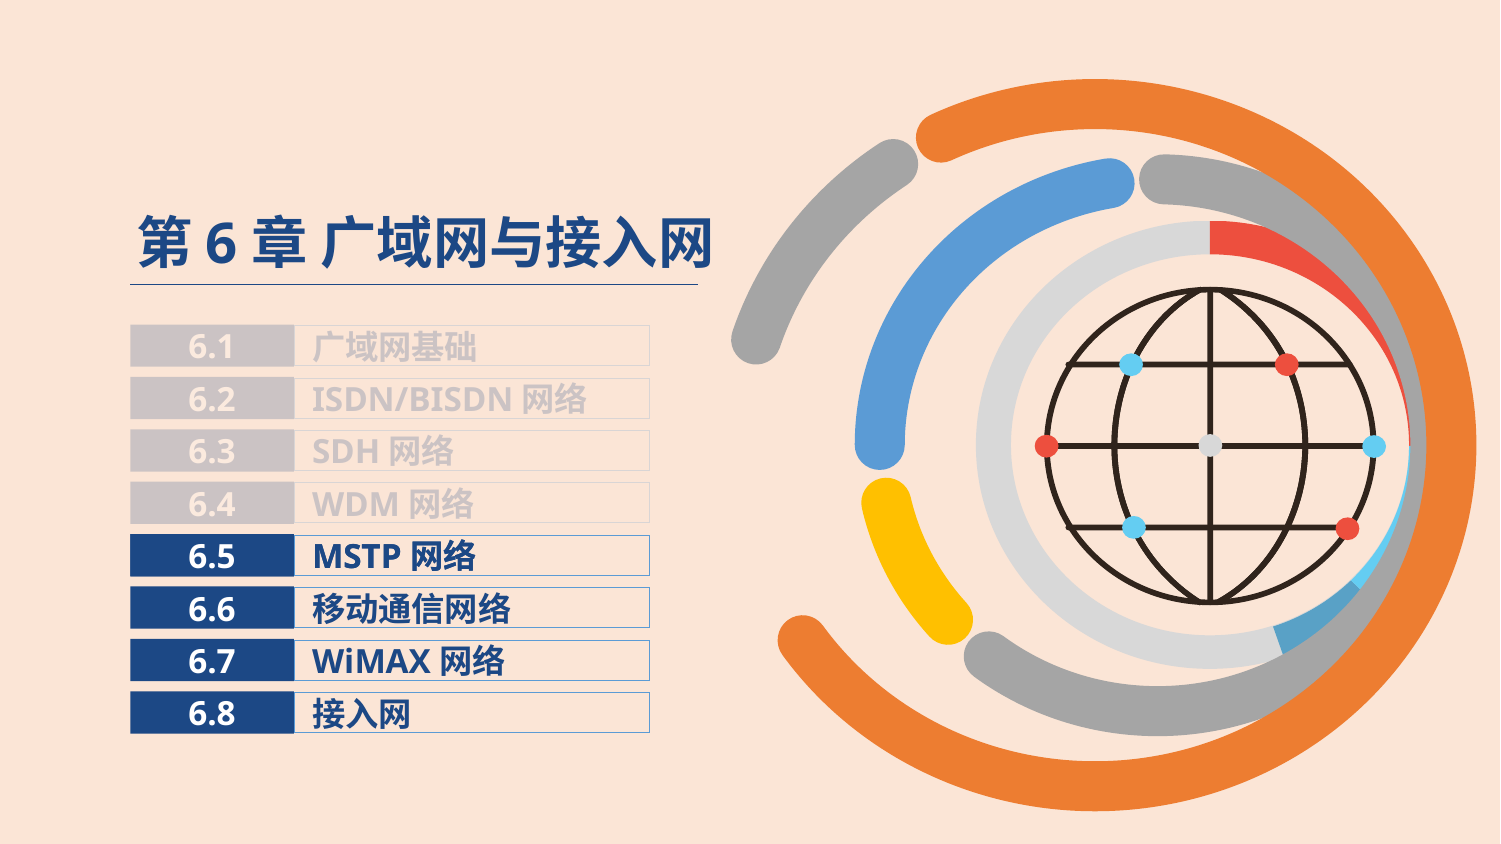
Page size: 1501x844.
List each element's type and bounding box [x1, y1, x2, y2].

text_box [130, 534, 650, 577]
text_box [87, 297, 678, 531]
